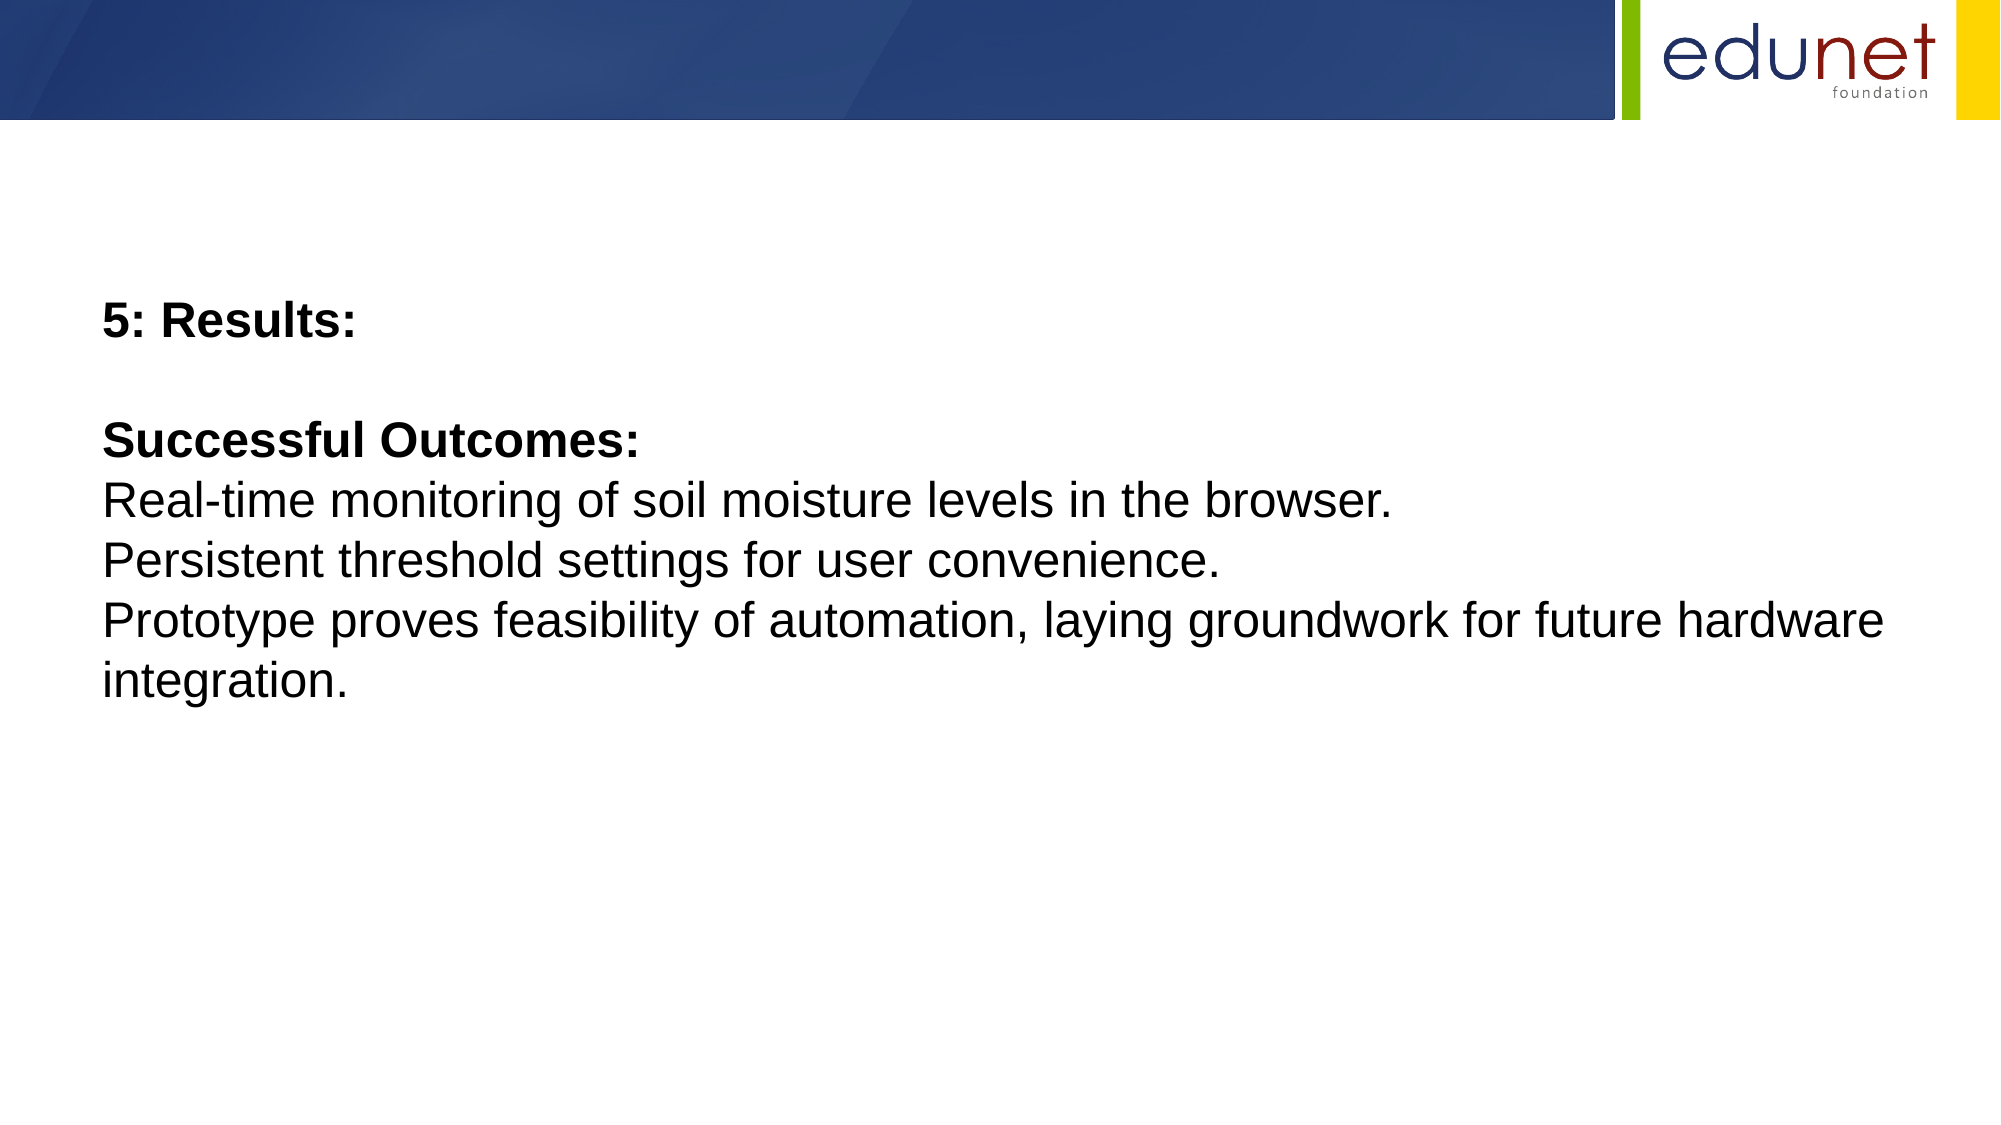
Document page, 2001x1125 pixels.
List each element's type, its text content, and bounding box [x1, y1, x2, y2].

picture [1652, 12, 1948, 108]
text_box 5: Results: Successful Outcomes: Real-time monitoring of soil moisture levels in the browser. Persistent threshold settings for user convenience. Prototype proves feasibility of automation, laying groundwork for future hardware integration. [87, 272, 1902, 797]
